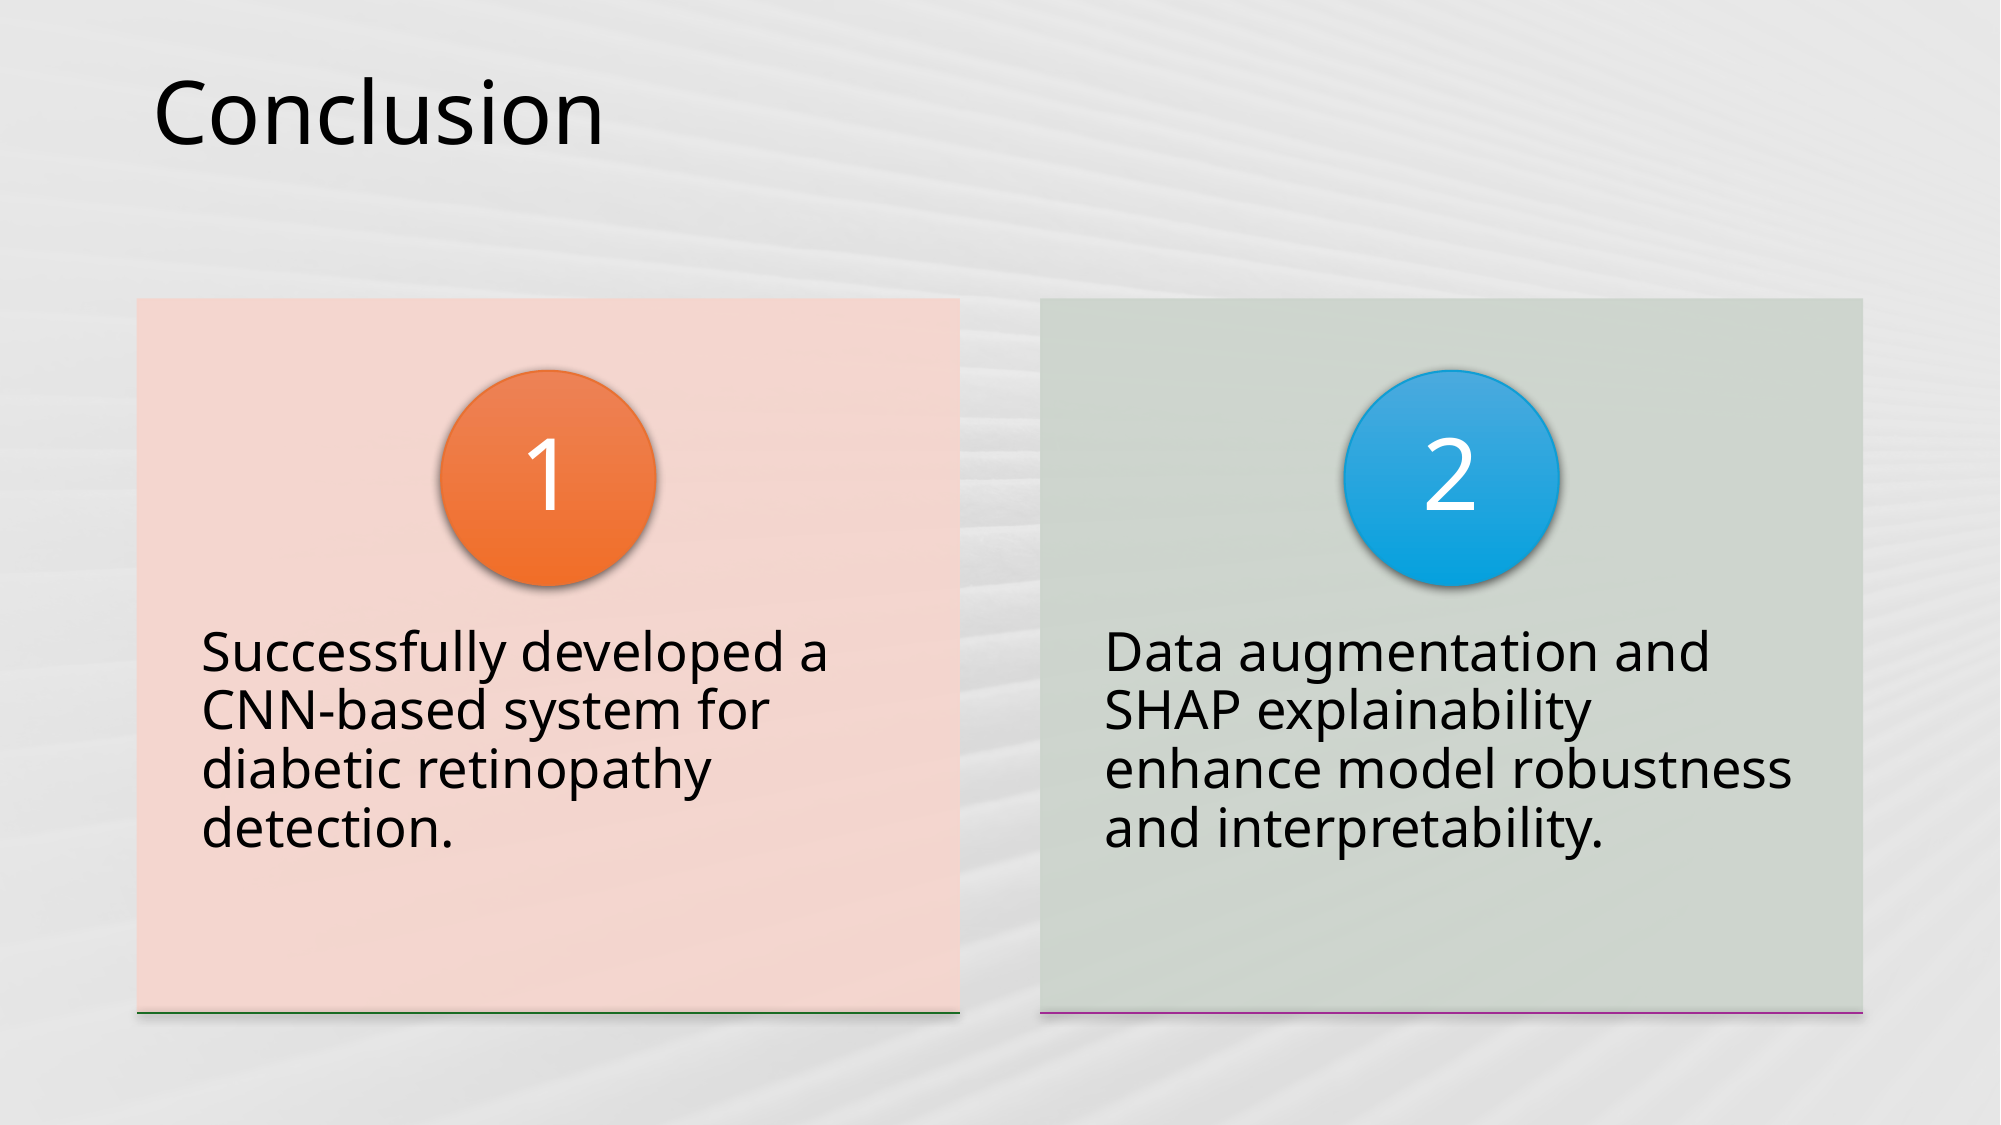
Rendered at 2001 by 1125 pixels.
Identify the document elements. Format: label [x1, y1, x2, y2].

text_box [136, 298, 1863, 1014]
picture [0, 0, 2000, 1125]
